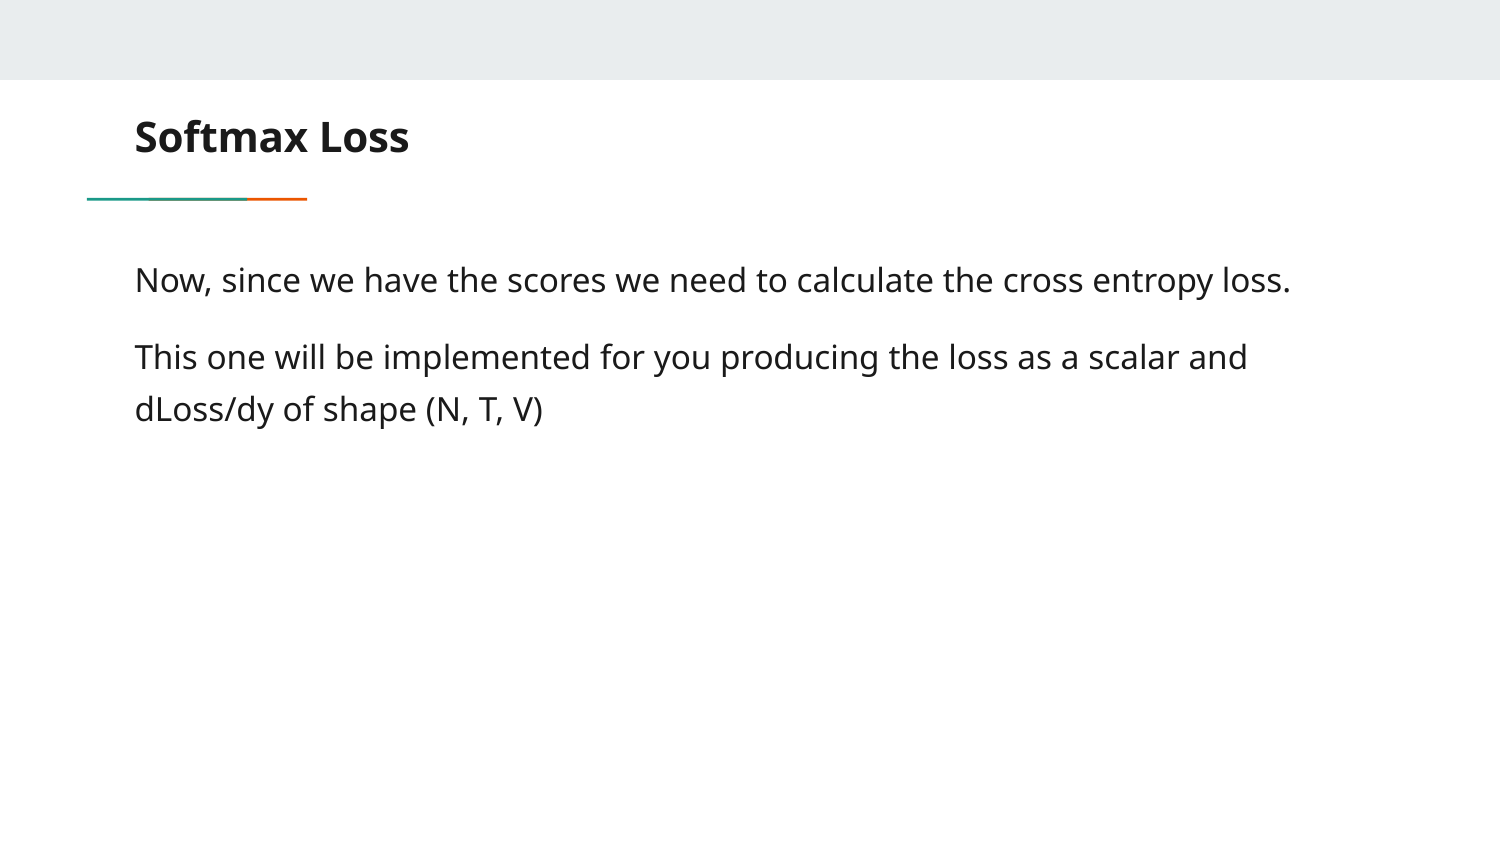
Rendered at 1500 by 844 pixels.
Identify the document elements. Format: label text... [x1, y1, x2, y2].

list Now, since we have the scores we need to calculate the cross entropy loss. This one will be implemented for you producing the loss as a scalar and dLoss/dy of shape (N, T, V) [119, 235, 1401, 780]
title Softmax Loss [119, 92, 1381, 181]
